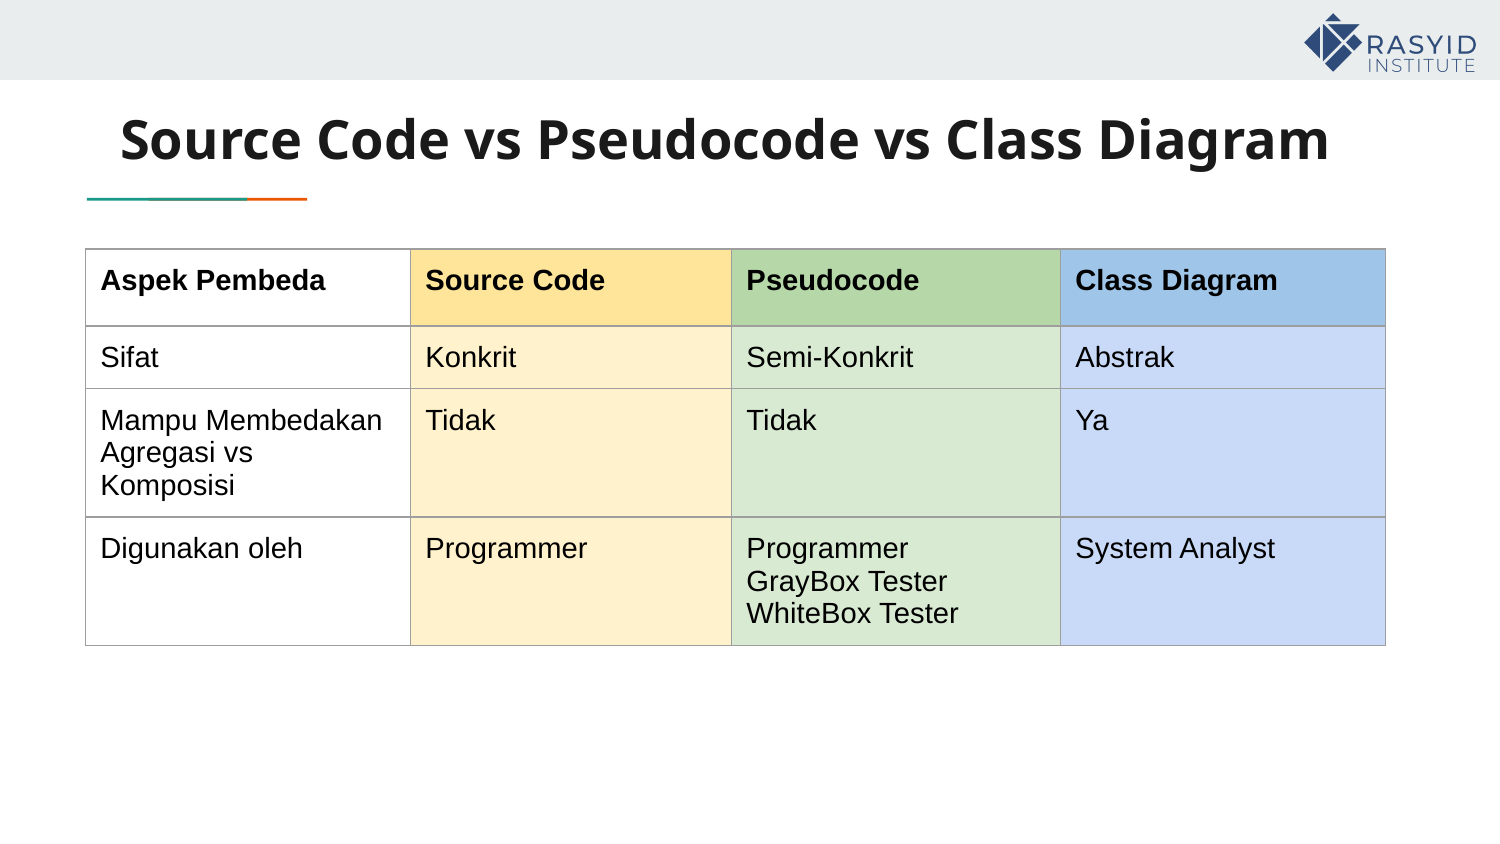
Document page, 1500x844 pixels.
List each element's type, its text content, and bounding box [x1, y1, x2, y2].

table_cell System Analyst [1061, 518, 1385, 645]
table_cell Konkrit [411, 327, 731, 388]
table_header Class Diagram [1061, 250, 1385, 325]
table_header Source Code [411, 250, 731, 325]
table_cell Programmer [411, 518, 731, 645]
table_header Pseudocode [732, 250, 1060, 325]
title Source Code vs Pseudocode vs Class Diagram [105, 90, 1367, 178]
table_cell Programmer GrayBox Tester WhiteBox Tester [732, 518, 1060, 645]
table_cell Sifat [86, 327, 410, 388]
table_cell Tidak [411, 389, 731, 516]
table_cell Ya [1061, 389, 1385, 516]
table_cell Digunakan oleh [86, 518, 410, 645]
table_cell Mampu Membedakan Agregasi vs Komposisi [86, 389, 410, 516]
picture [1304, 13, 1476, 72]
table_cell Tidak [732, 389, 1060, 516]
table_cell Abstrak [1061, 327, 1385, 388]
table_header Aspek Pembeda [86, 250, 410, 325]
table_cell Semi-Konkrit [732, 327, 1060, 388]
